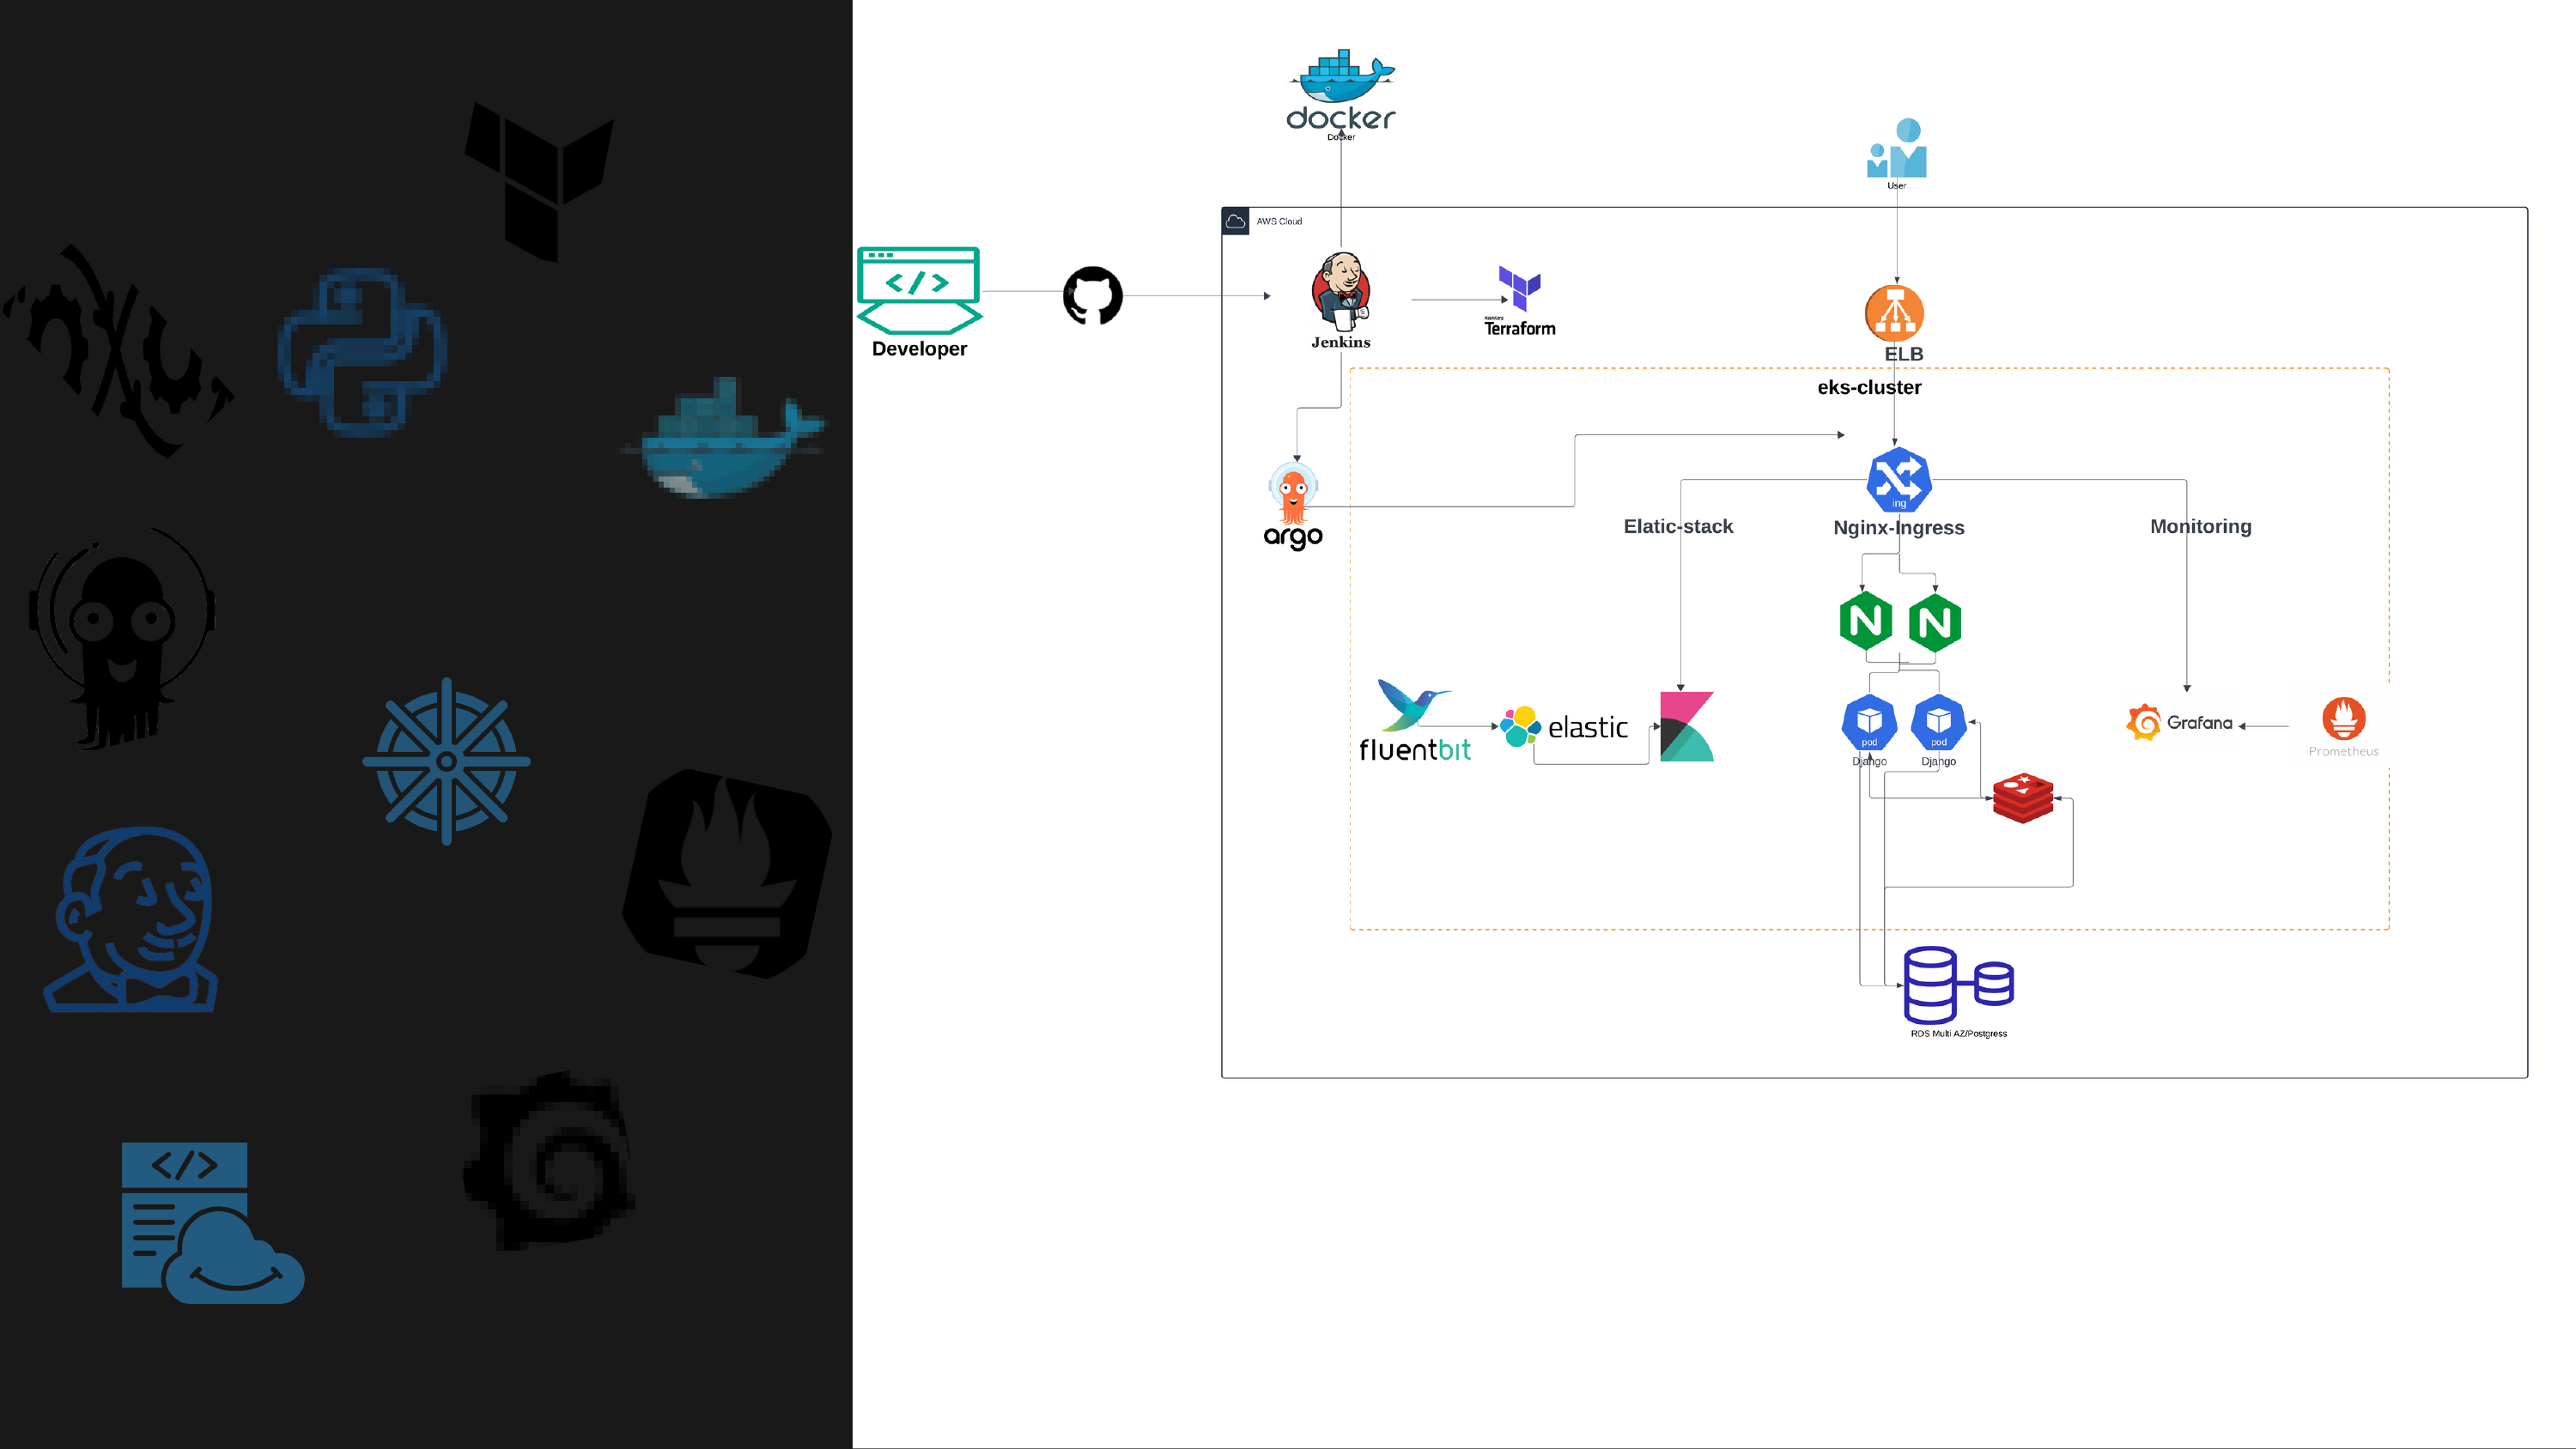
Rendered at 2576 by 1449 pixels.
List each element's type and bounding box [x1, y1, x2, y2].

text_box [853, 0, 2576, 1449]
text_box [0, 87, 840, 1305]
